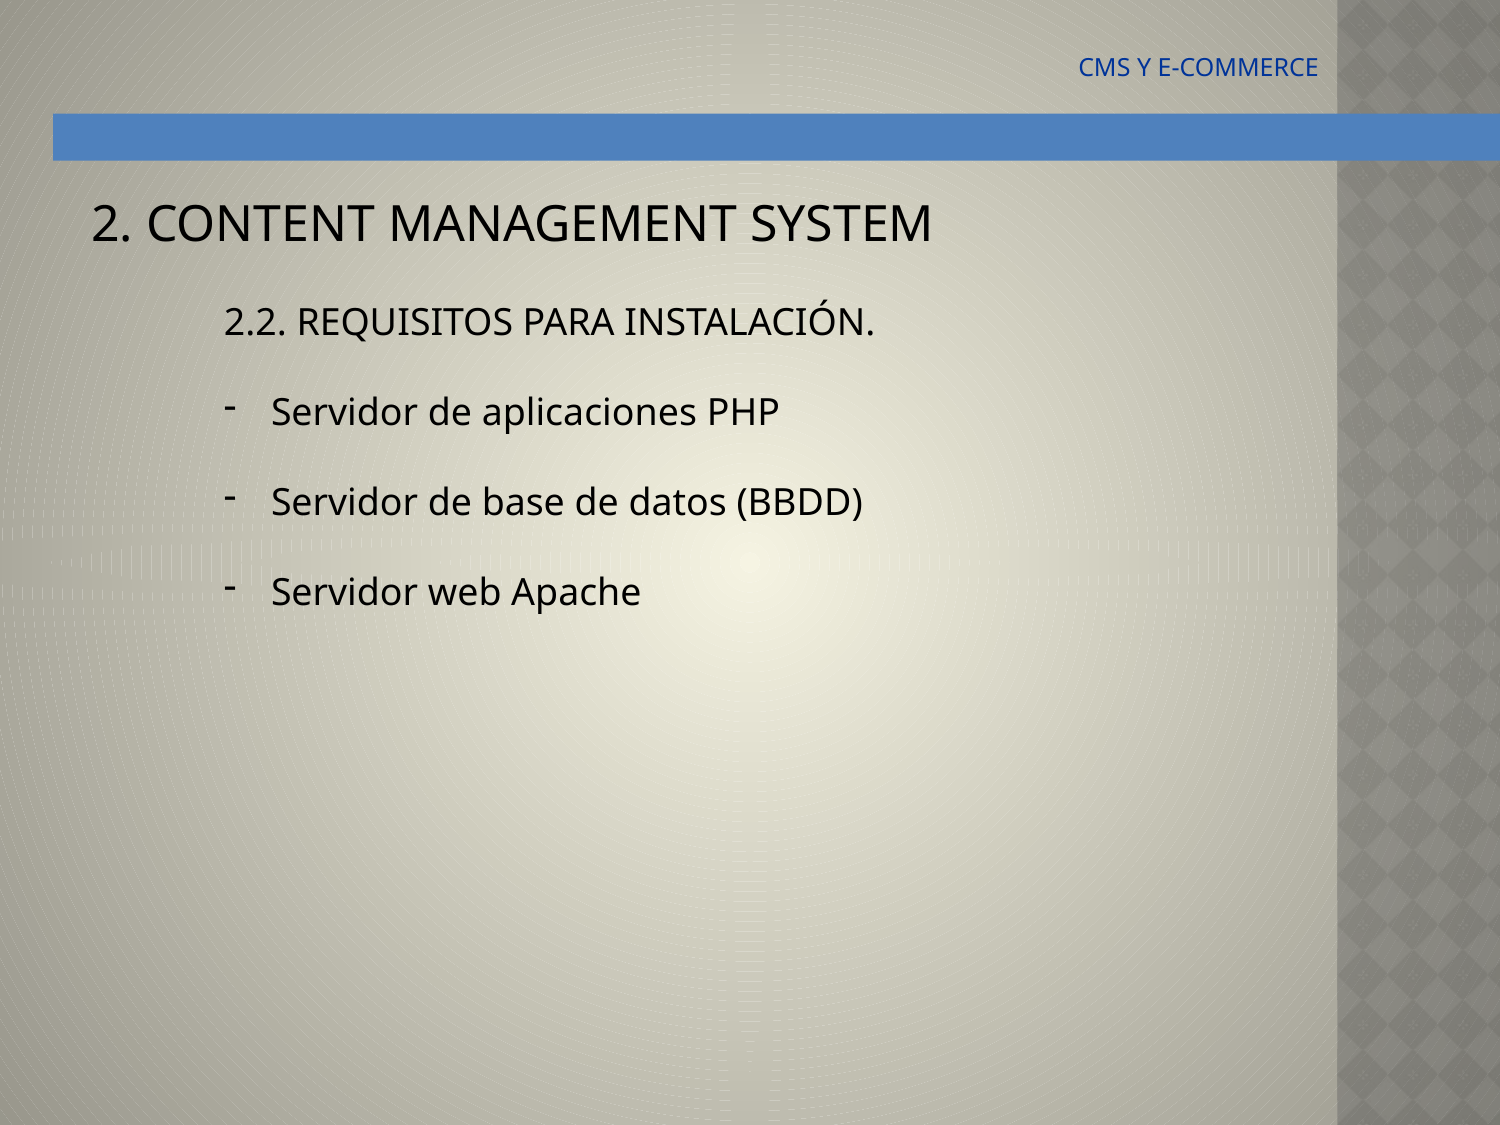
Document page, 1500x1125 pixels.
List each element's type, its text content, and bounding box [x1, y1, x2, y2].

text_box 2. CONTENT MANAGEMENT SYSTEM [76, 184, 1341, 260]
text_box CMS Y E-COMMERCE [383, 44, 1341, 90]
text_box [52, 112, 1500, 162]
text_box 2.2. REQUISITOS PARA INSTALACIÓN. Servidor de aplicaciones PHP Servidor de base de datos (BBDD) Servidor web Apache [209, 290, 1400, 711]
